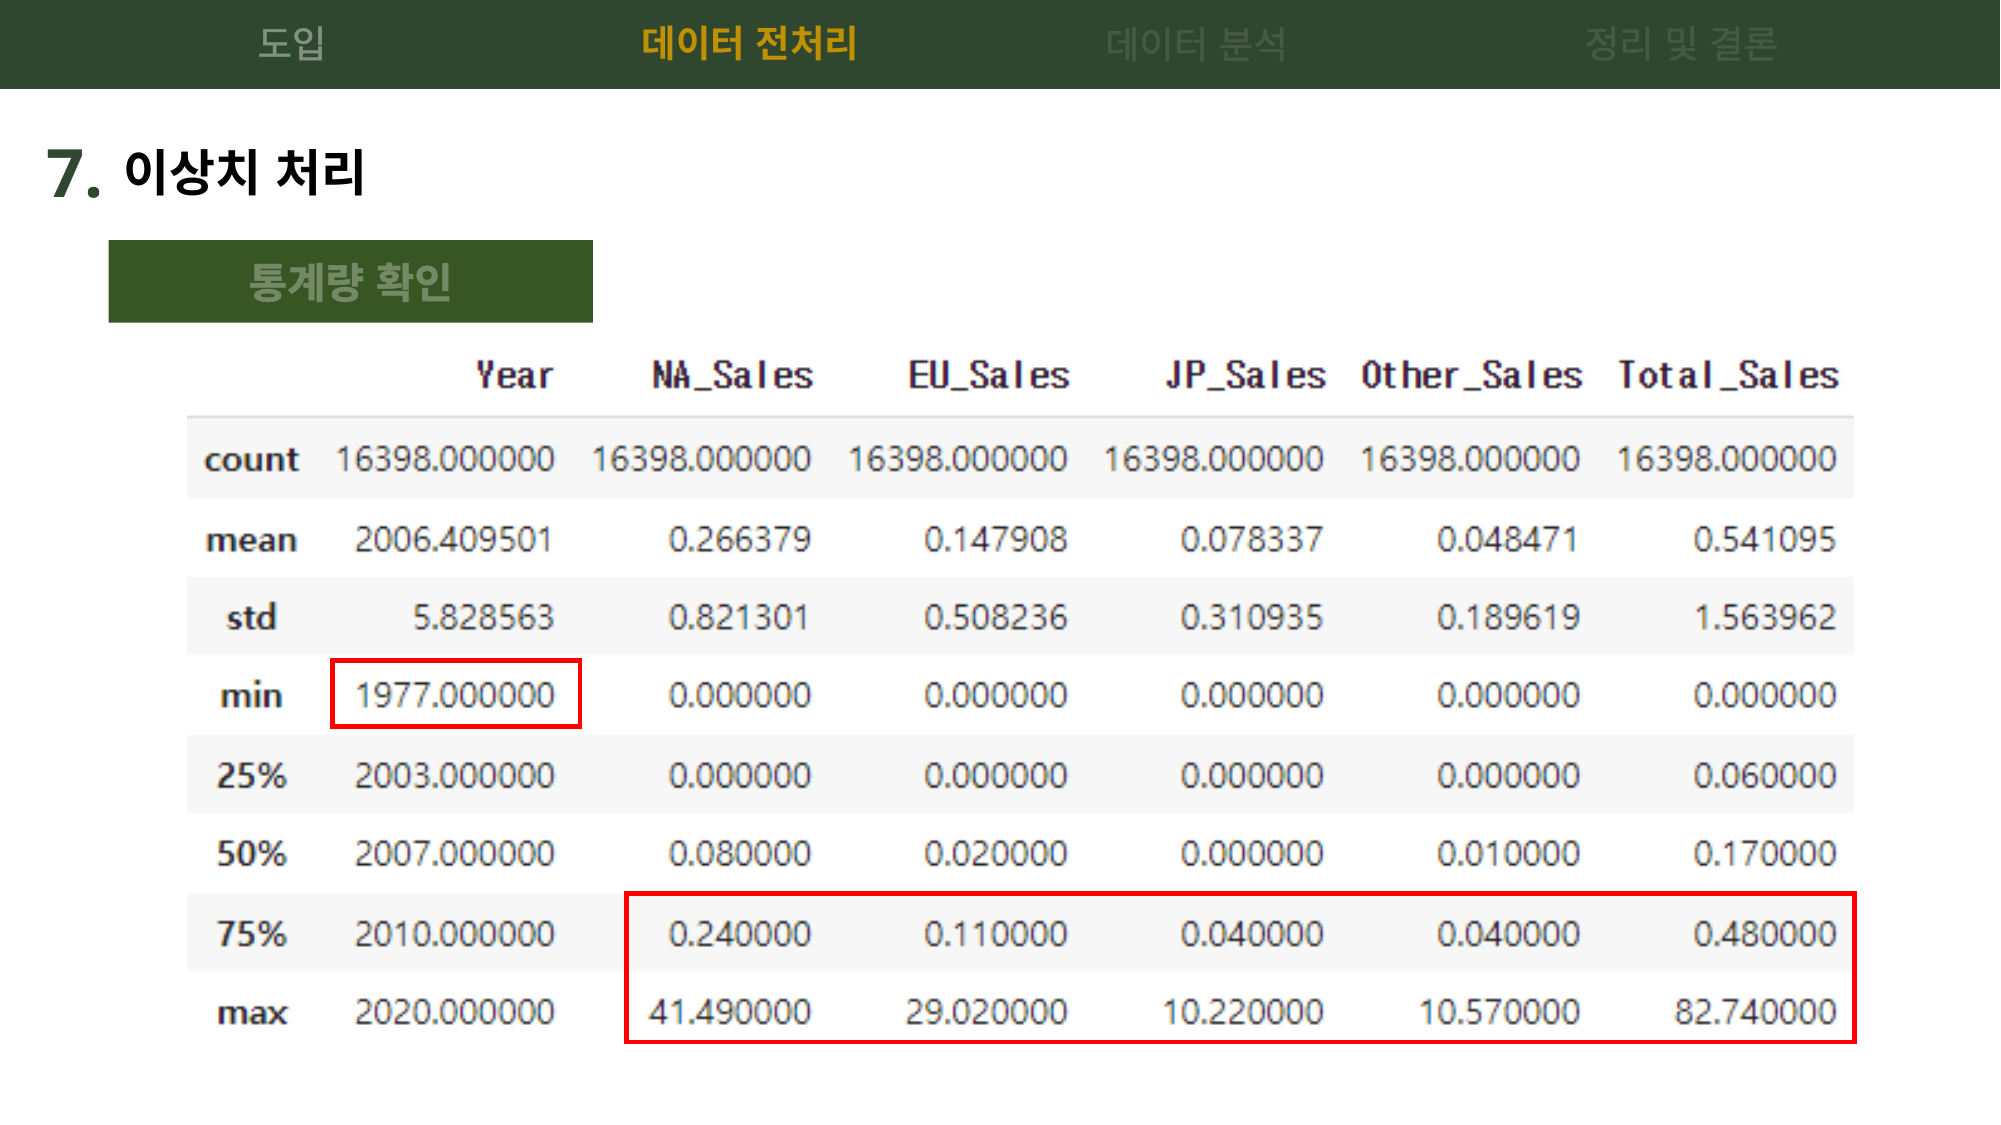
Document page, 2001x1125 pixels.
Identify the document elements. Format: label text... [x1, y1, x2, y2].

text_box 통계량 확인 [108, 239, 594, 324]
text_box 7. [31, 123, 119, 219]
text_box 이상치 처리 [119, 133, 1103, 209]
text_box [0, 0, 2000, 89]
picture [187, 336, 1854, 1050]
